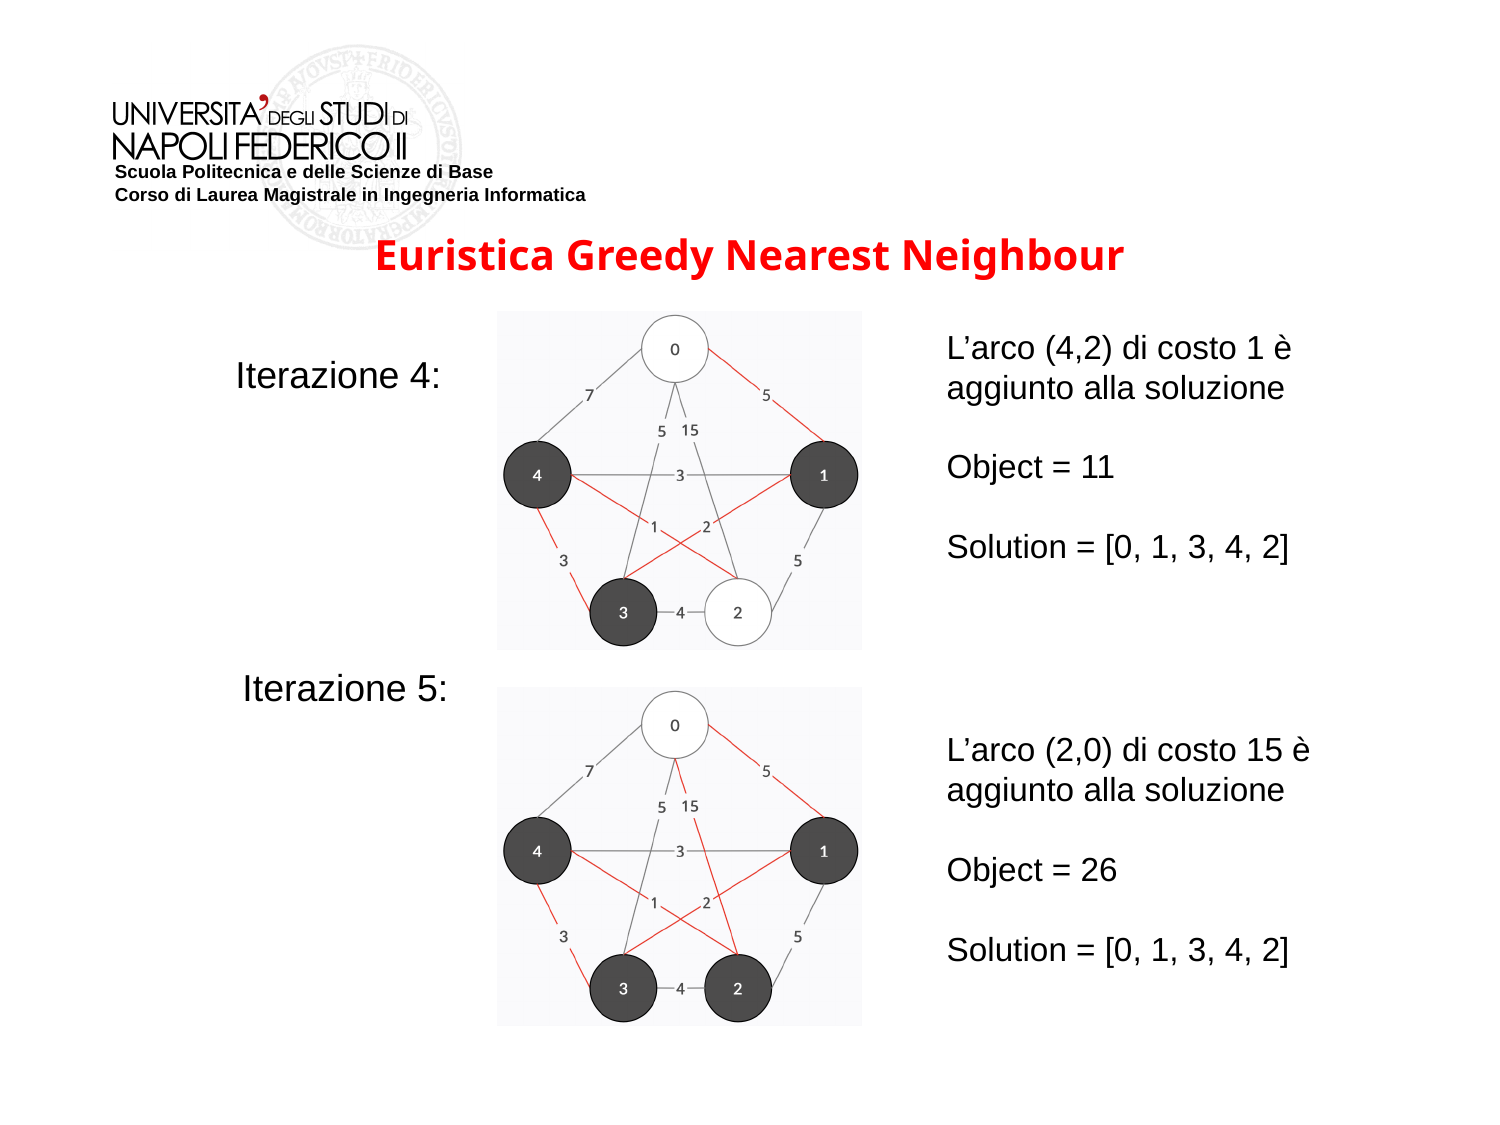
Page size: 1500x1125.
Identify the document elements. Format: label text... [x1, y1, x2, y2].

text_box Iterazione 4: [220, 343, 474, 404]
title Euristica Greedy Nearest Neighbour [75, 221, 1425, 300]
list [497, 686, 862, 1026]
text_box L’arco (2,0) di costo 15 è aggiunto alla soluzione Object = 26 Solution = [0, 1, 3, 4, 2] [931, 721, 1330, 1016]
picture [497, 311, 862, 651]
text_box L’arco (4,2) di costo 1 è aggiunto alla soluzione Object = 11 Solution = [0, 1, 3, 4, 2] [931, 318, 1330, 613]
text_box Iterazione 5: [227, 656, 498, 717]
picture [112, 42, 465, 221]
